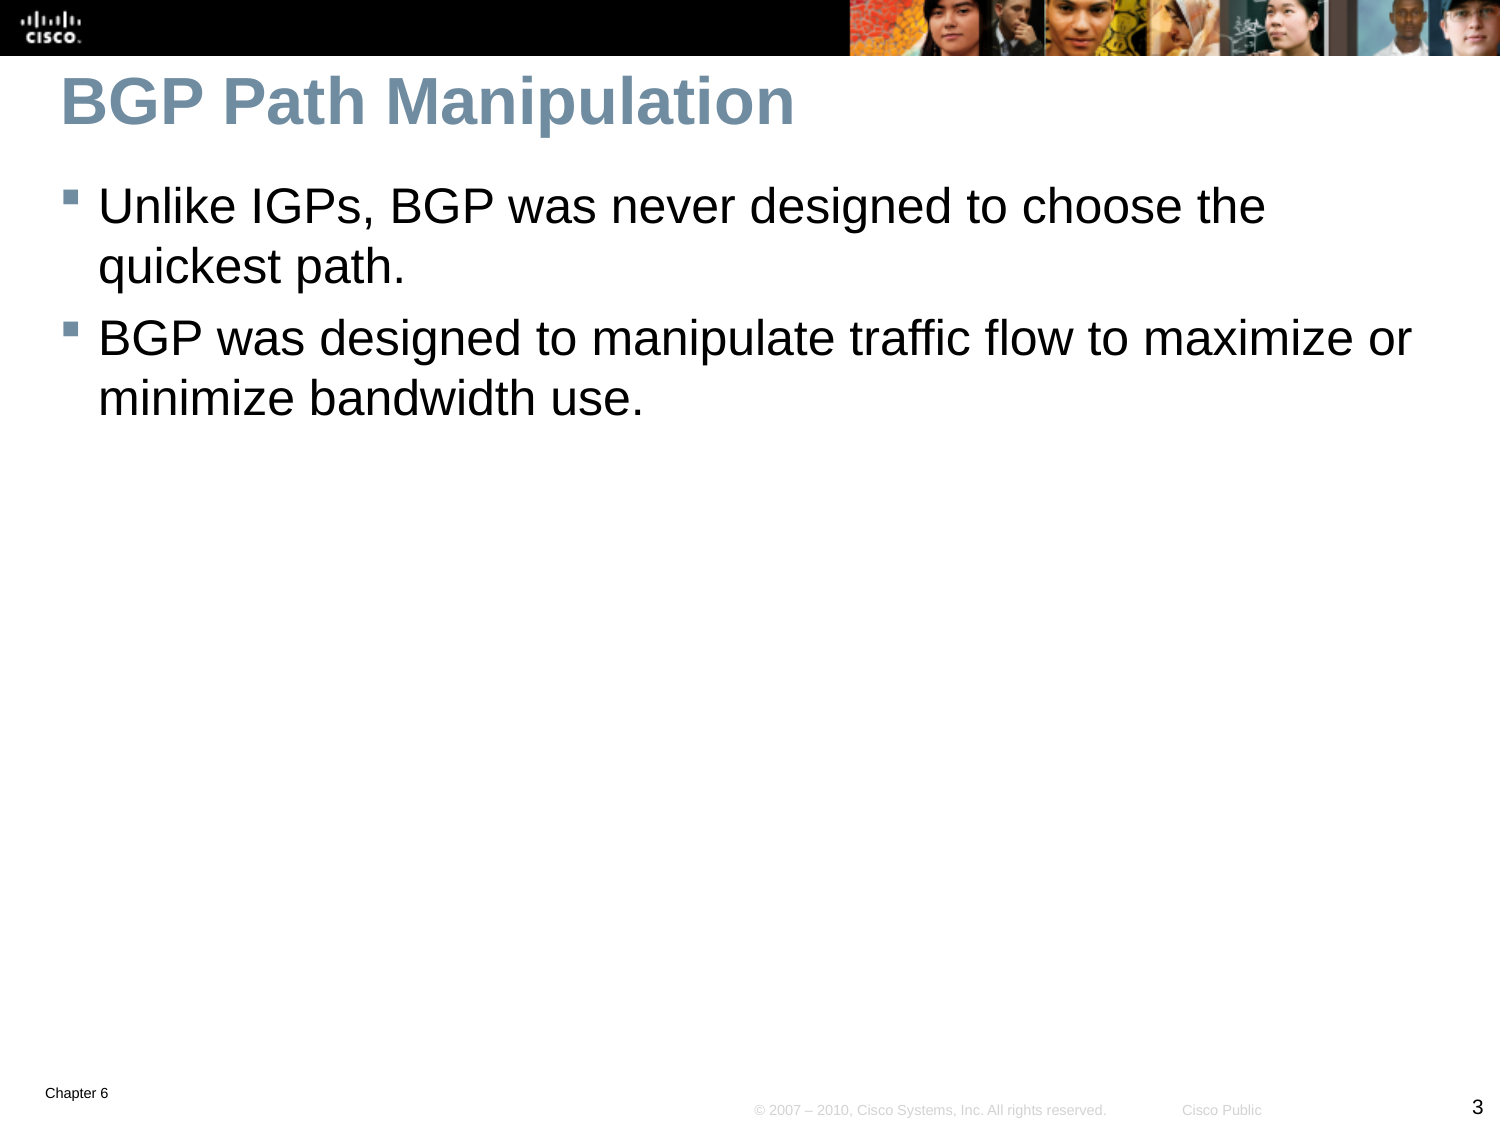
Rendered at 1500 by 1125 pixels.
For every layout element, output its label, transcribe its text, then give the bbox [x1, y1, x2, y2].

list Unlike IGPs, BGP was never designed to choose the quickest path. BGP was designed to manipulate traffic flow to maximize or minimize bandwidth use. [45, 166, 1444, 1061]
title BGP Path Manipulation [45, 59, 1444, 150]
picture [0, 0, 1500, 56]
